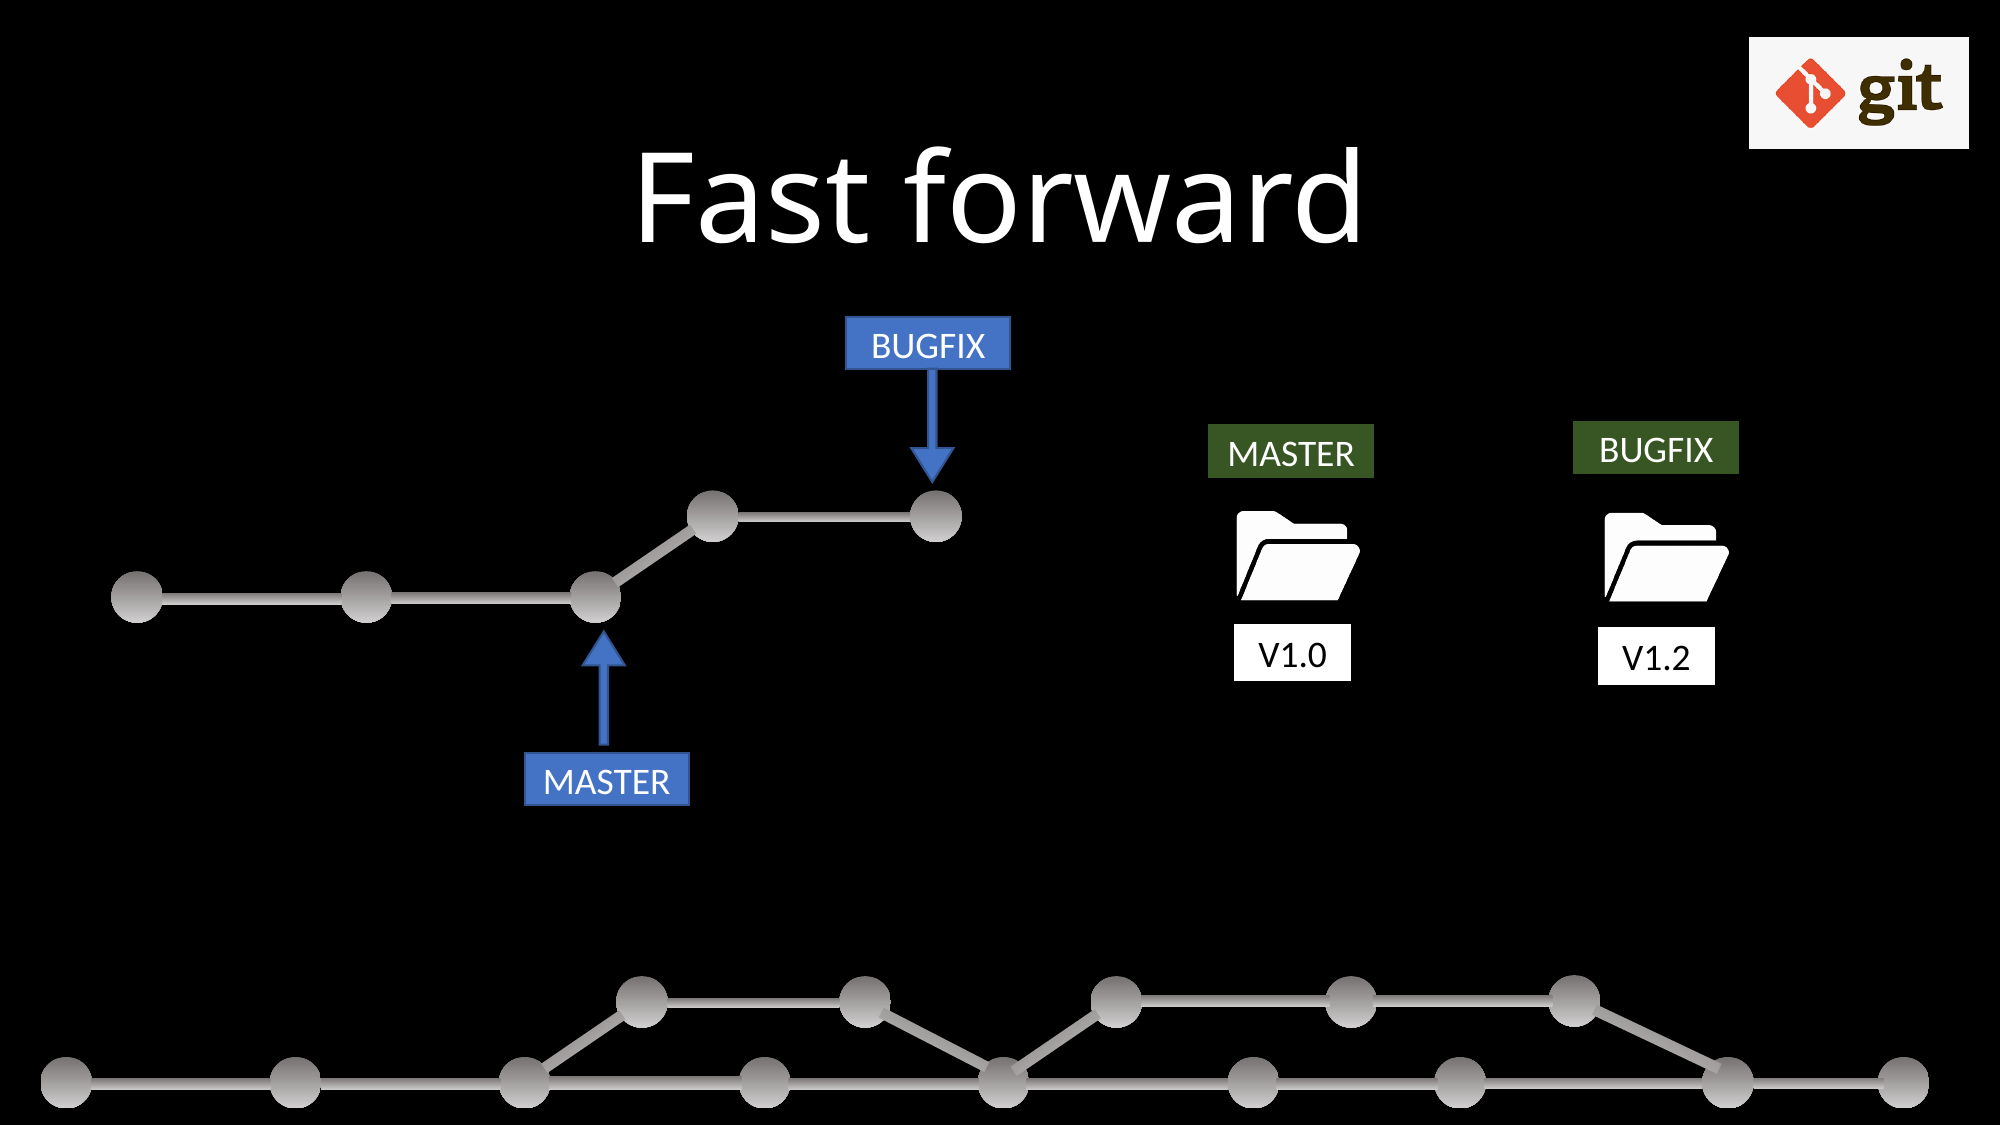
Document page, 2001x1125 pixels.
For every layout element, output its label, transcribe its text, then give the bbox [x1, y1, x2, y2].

text_box [340, 570, 393, 624]
text_box [686, 489, 740, 543]
text_box [161, 592, 342, 605]
text_box [569, 570, 623, 624]
text_box [737, 512, 911, 523]
text_box [110, 570, 164, 624]
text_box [1601, 297, 1849, 493]
text_box MASTER [524, 752, 690, 806]
text_box MASTER [1208, 424, 1232, 478]
text_box BUGFIX [1573, 421, 1601, 474]
picture [1222, 480, 1373, 631]
text_box V1.2 [1598, 632, 1715, 685]
text_box V1.0 [1234, 631, 1351, 681]
text_box MASTER [1336, 424, 1374, 478]
picture [1749, 37, 1969, 149]
text_box [909, 367, 956, 484]
text_box [610, 523, 698, 589]
text_box Fast forward [137, 59, 1863, 278]
picture [1591, 481, 1742, 632]
text_box [391, 592, 572, 605]
text_box BUGFIX [845, 316, 1011, 370]
text_box [580, 629, 627, 746]
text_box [40, 975, 1930, 1109]
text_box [1232, 381, 1336, 479]
text_box [909, 489, 963, 543]
